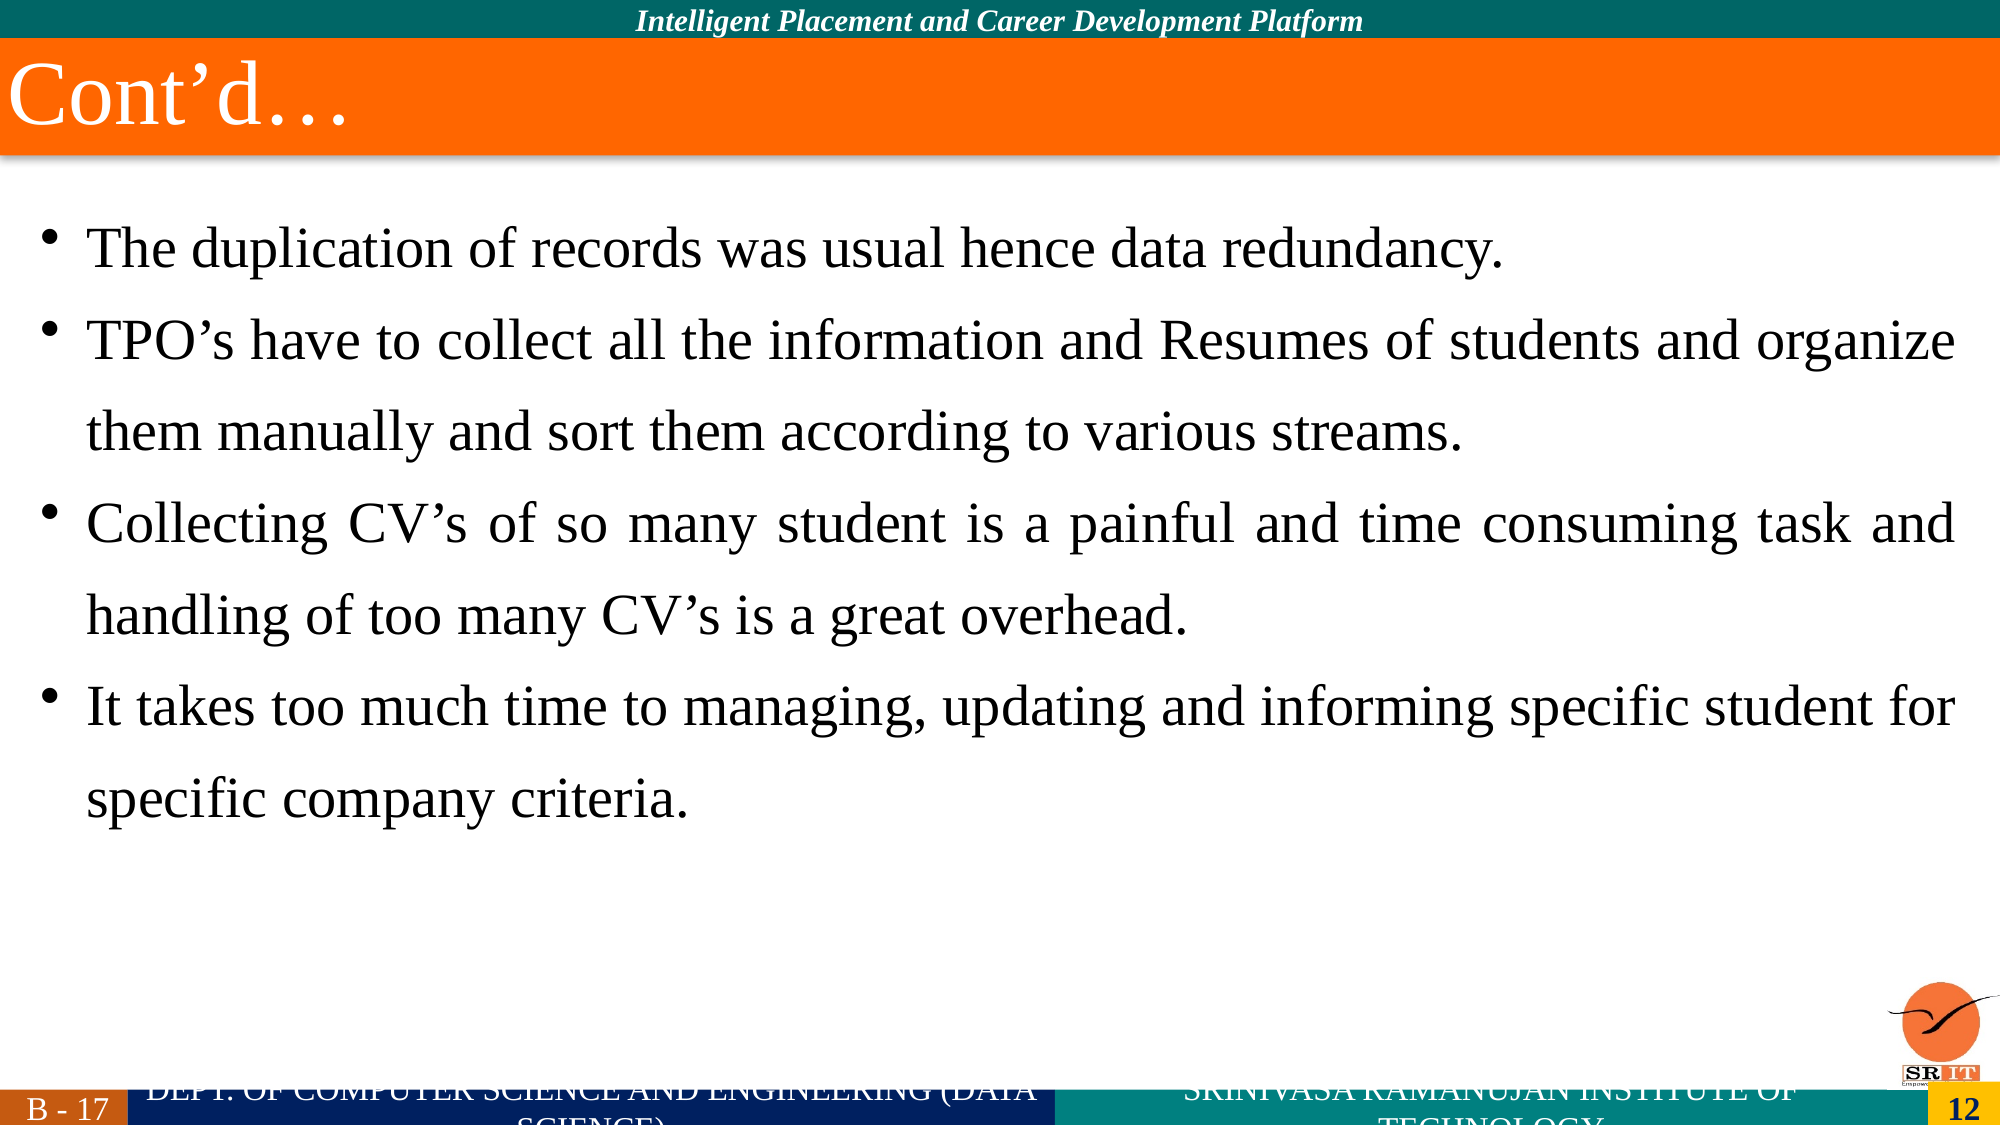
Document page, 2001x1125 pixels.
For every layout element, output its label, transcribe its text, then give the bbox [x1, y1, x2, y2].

list The duplication of records was usual hence data redundancy. TPO’s have to collect all the information and Resumes of students and organize them manually and sort them according to various streams. Collecting CV’s of so many student is a painful and time consuming task and handling of too many CV’s is a great overhead. It takes too much time to managing, updating and informing specific student for specific company criteria. [32, 179, 1966, 1066]
title Cont’d… [0, 37, 2000, 156]
slide_number 12 [1927, 1081, 2000, 1125]
picture [1887, 977, 2000, 1090]
